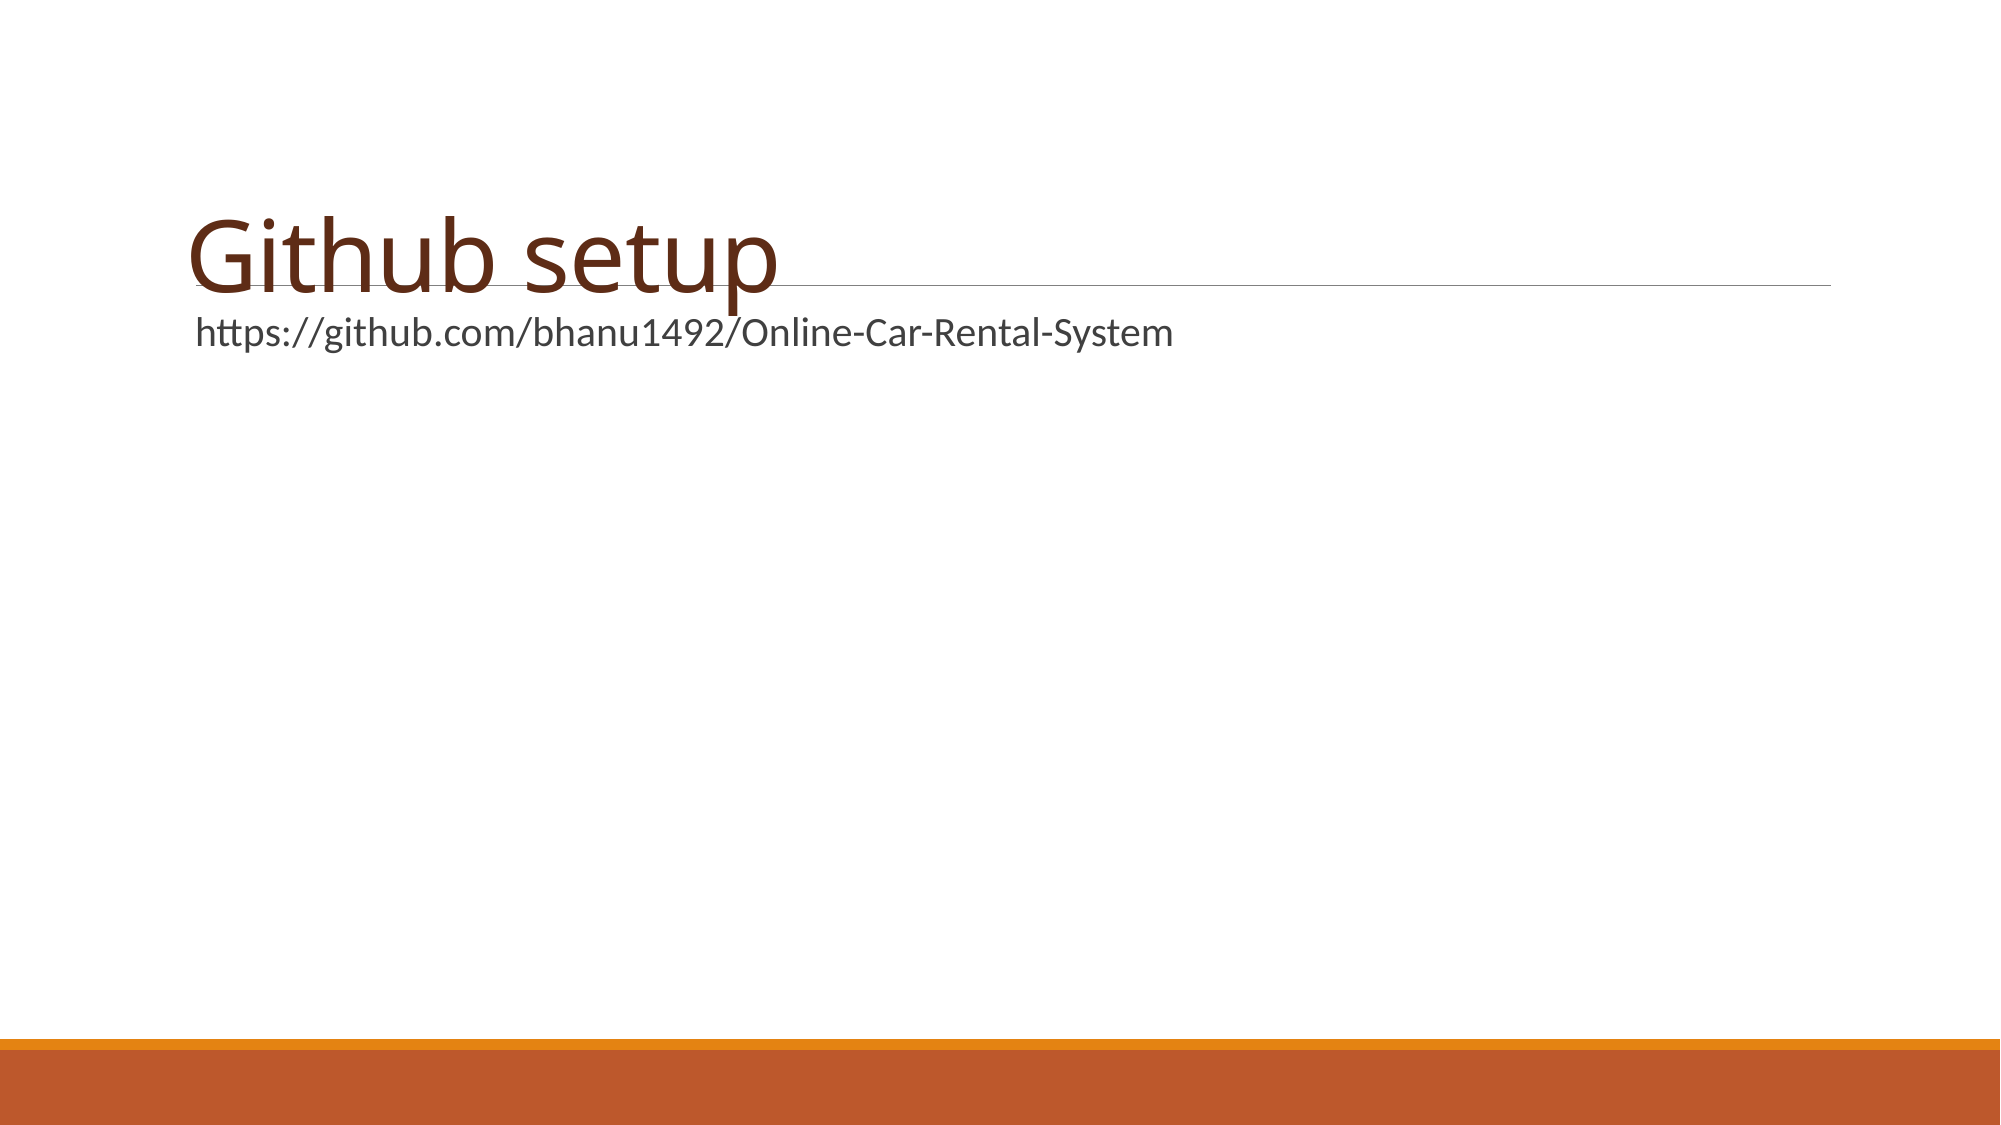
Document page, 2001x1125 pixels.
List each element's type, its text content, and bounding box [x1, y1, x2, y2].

title Github setup [170, 102, 1926, 321]
list https://github.com/bhanu1492/Online-Car-Rental-System [180, 302, 1830, 963]
